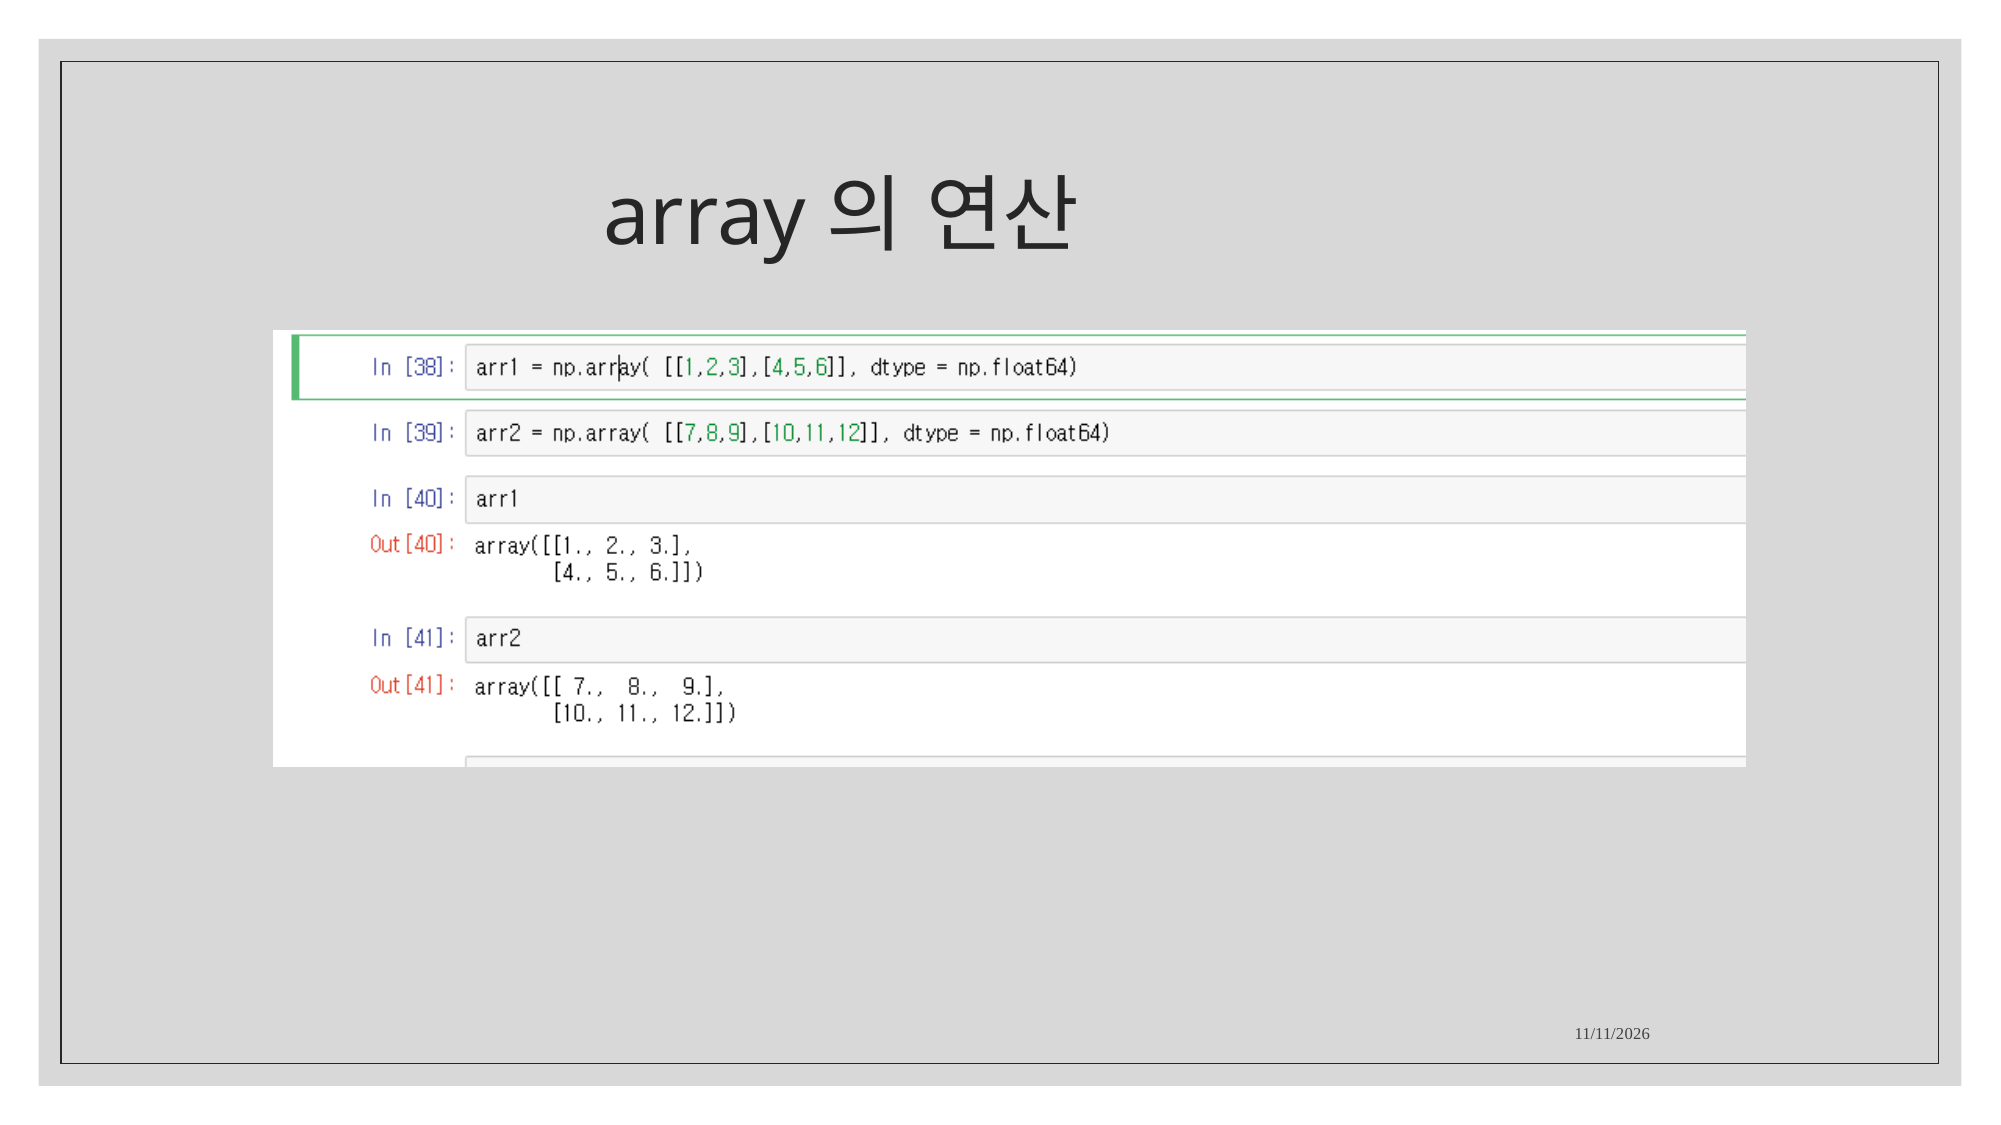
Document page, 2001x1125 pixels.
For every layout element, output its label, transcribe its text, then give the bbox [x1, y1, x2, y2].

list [273, 330, 1746, 767]
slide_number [1190, 990, 1665, 1050]
title array의 연산 [174, 105, 1825, 331]
